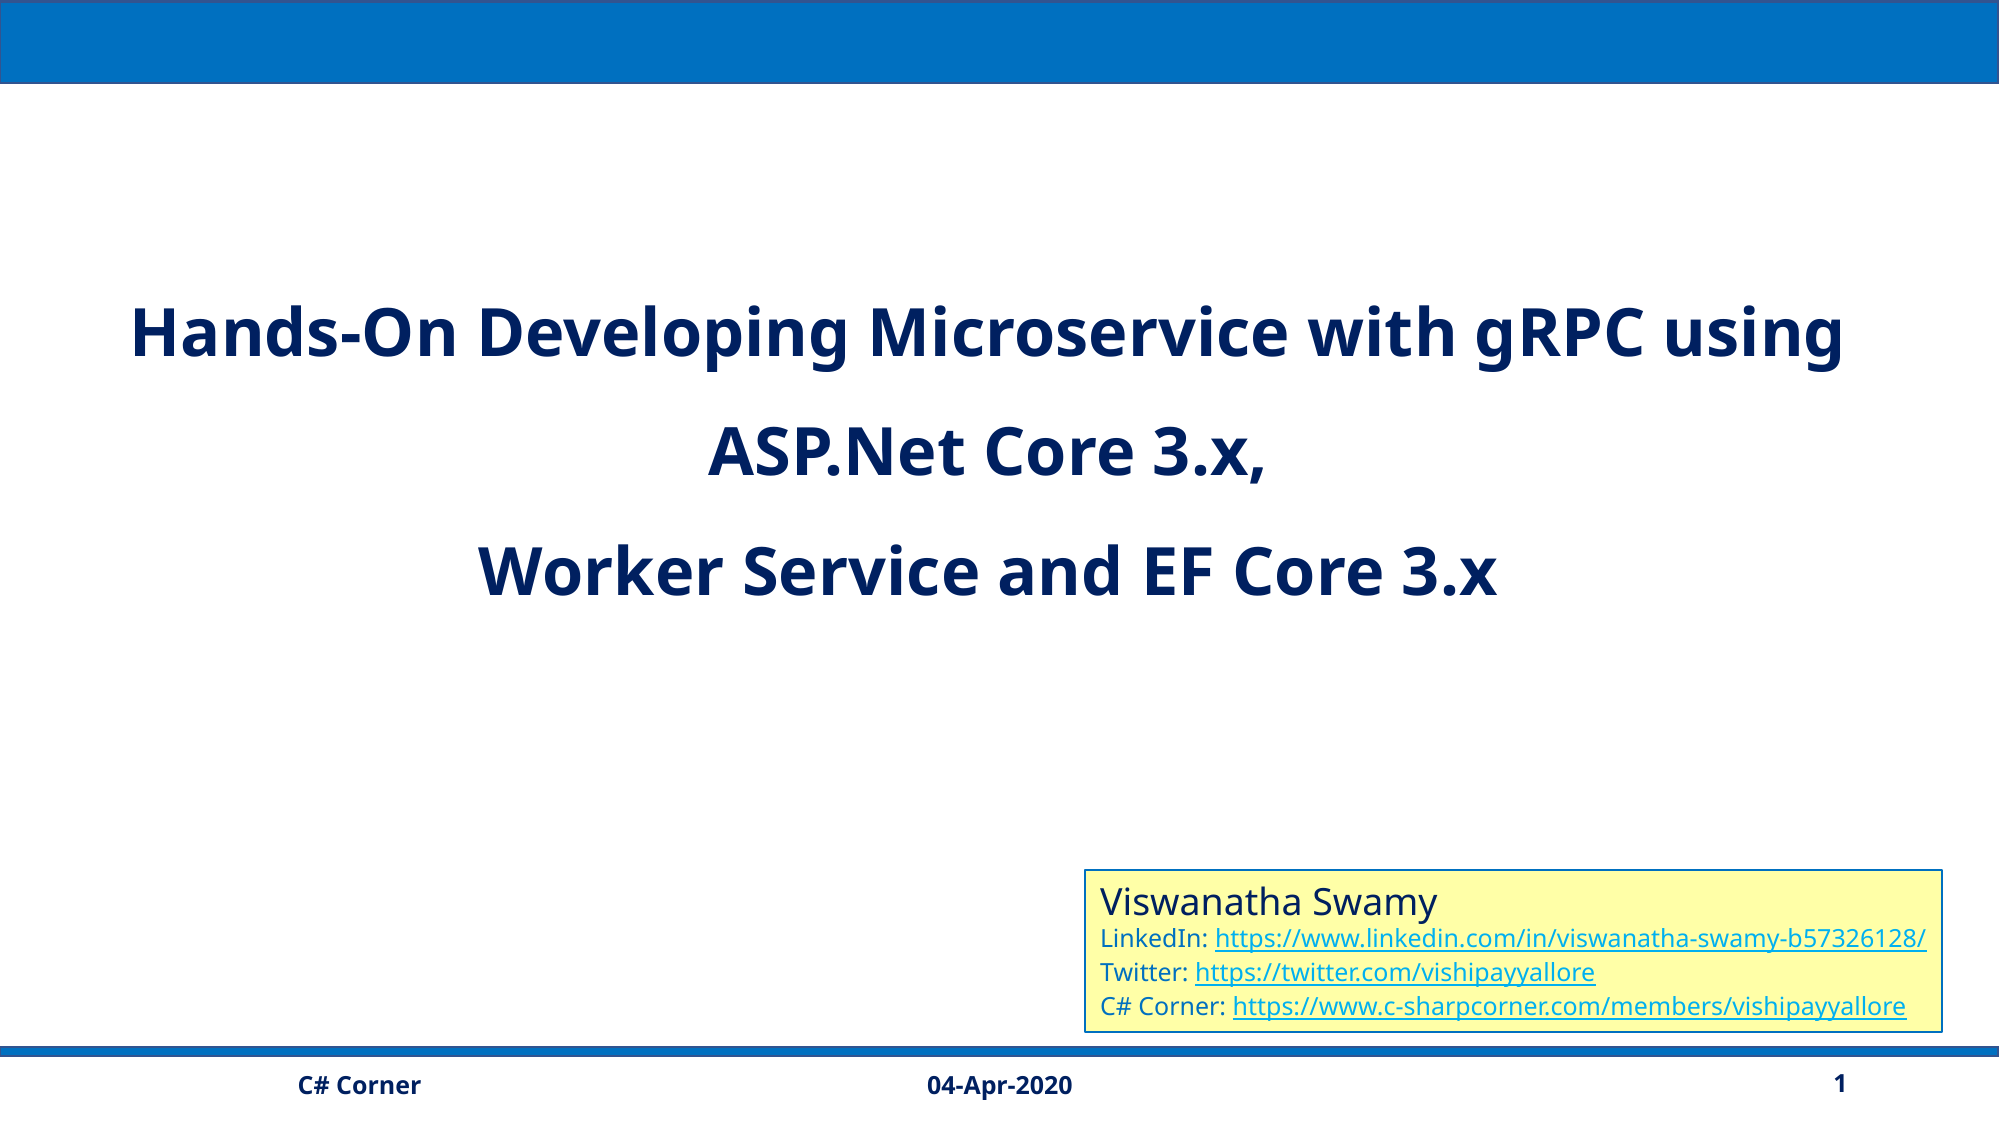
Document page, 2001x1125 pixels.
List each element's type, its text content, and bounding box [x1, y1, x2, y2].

text_box C# Corner [21, 1054, 697, 1115]
slide_number 1 [1412, 1054, 1863, 1115]
footer 04-Apr-2020 [697, 1054, 1338, 1115]
text_box Viswanatha Swamy LinkedIn: https://www.linkedin.com/in/viswanatha-swamy-b57326128/ Twitter: https://twitter.com/vishipayyallore C# Corner: https://www.c-sharpcorner.com/members/vishipayyallore [1085, 870, 1943, 1033]
text_box [0, 1046, 1999, 1057]
text_box [0, 0, 1999, 84]
text_box Hands-On Developing Microservice with gRPC using ASP.Net Core 3.x, Worker Service and EF Core 3.x [115, 241, 1880, 617]
